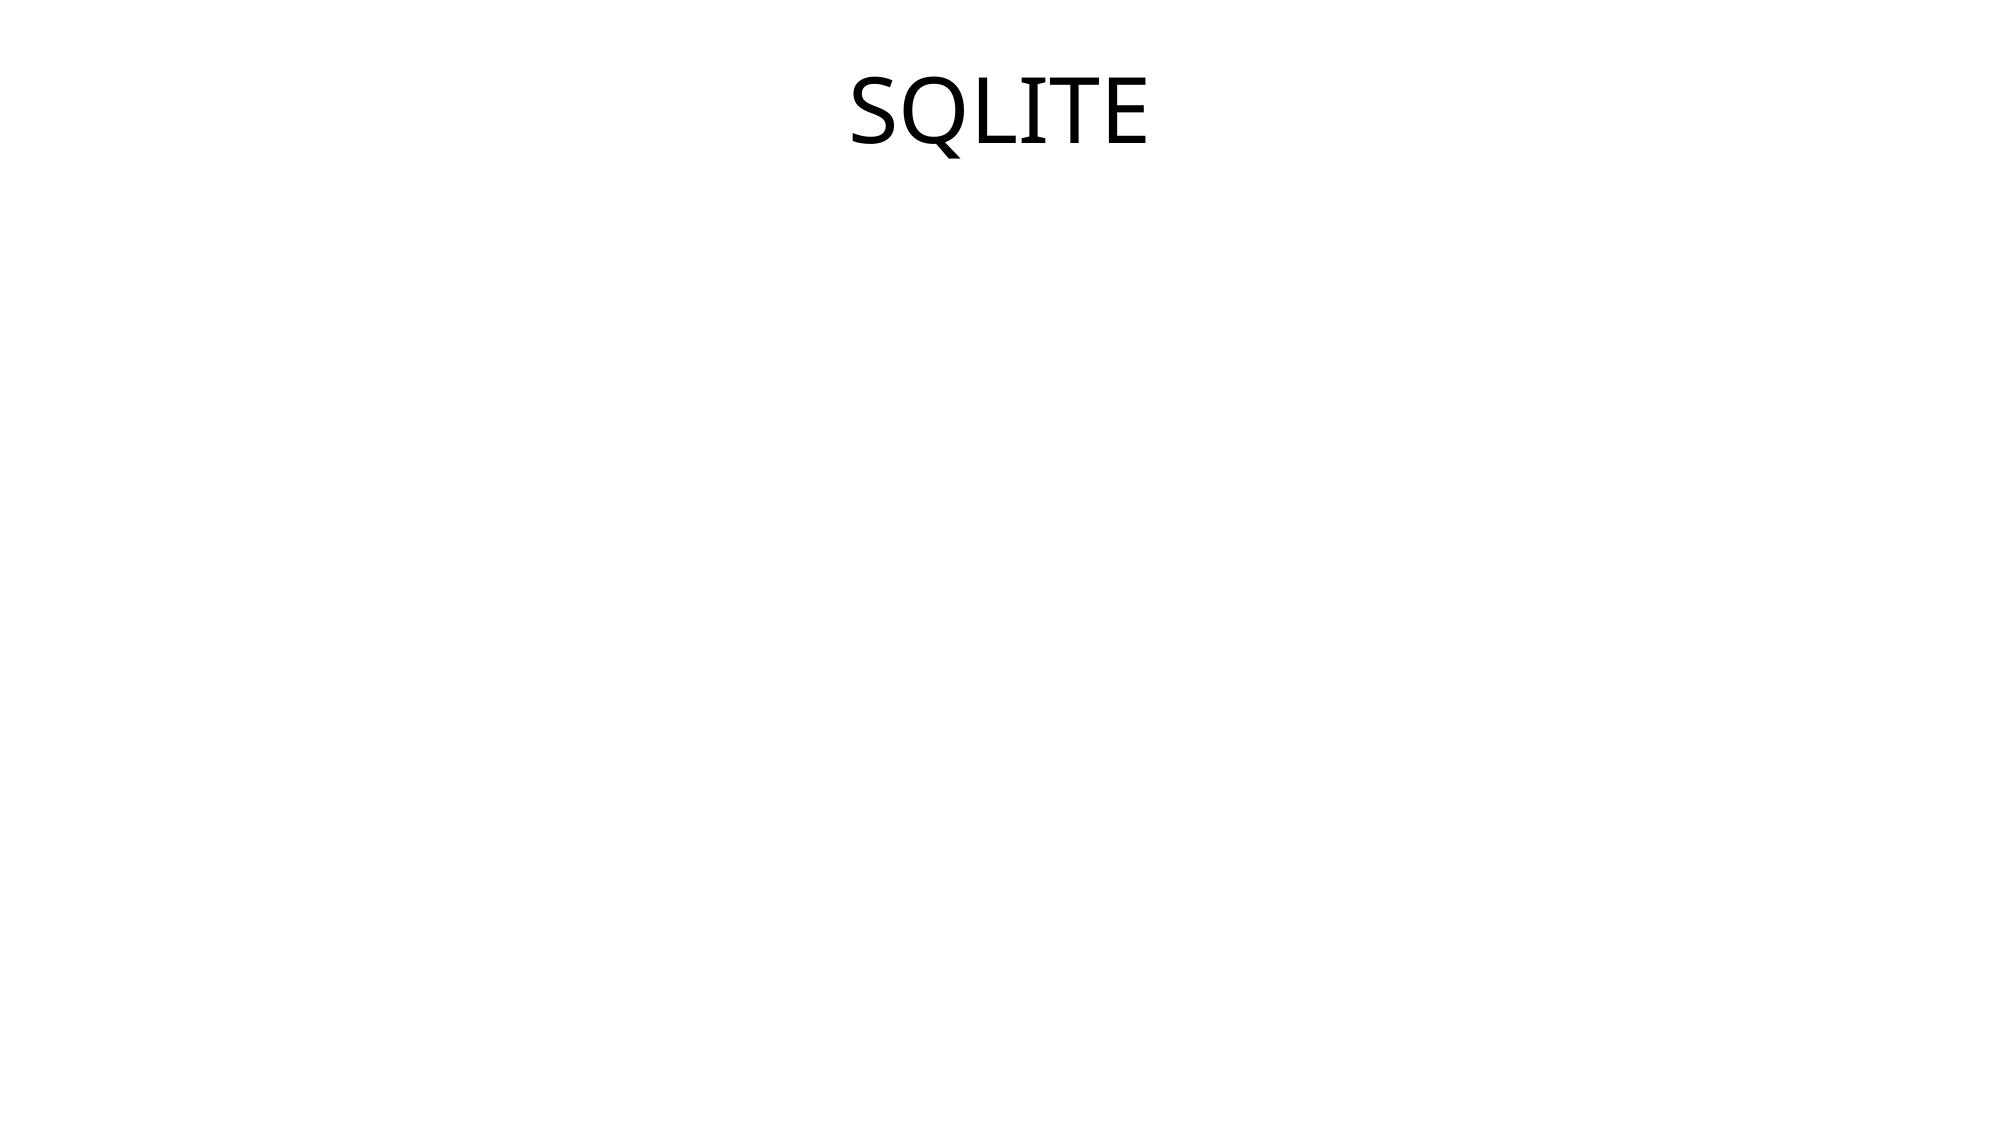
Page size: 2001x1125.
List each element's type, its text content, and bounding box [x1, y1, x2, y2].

title SQLITE [137, 59, 1863, 278]
